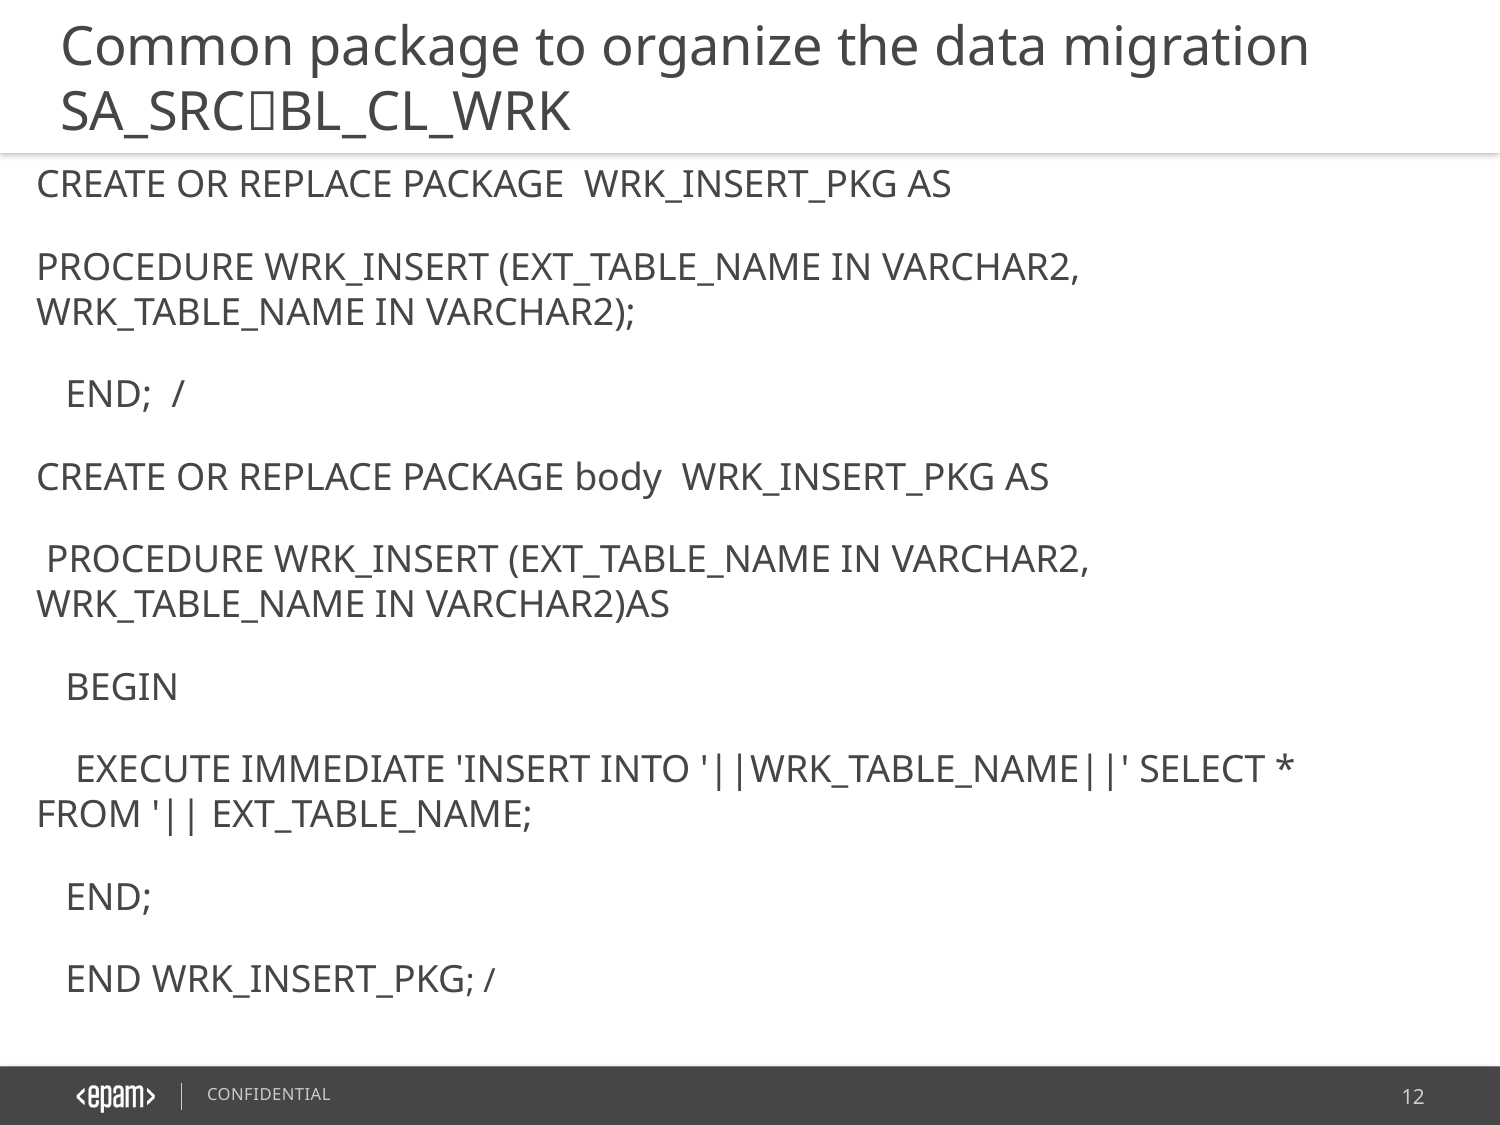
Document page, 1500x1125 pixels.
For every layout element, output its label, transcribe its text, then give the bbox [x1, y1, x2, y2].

picture [76, 1085, 155, 1113]
list Common package to organize the data migration SA_SRCBL_CL_WRK [0, 0, 1500, 153]
list CREATE OR REPLACE PACKAGE WRK_INSERT_PKG AS PROCEDURE WRK_INSERT (EXT_TABLE_NAME IN VARCHAR2, WRK_TABLE_NAME IN VARCHAR2); END; / CREATE OR REPLACE PACKAGE body WRK_INSERT_PKG AS PROCEDURE WRK_INSERT (EXT_TABLE_NAME IN VARCHAR2, WRK_TABLE_NAME IN VARCHAR2)AS BEGIN EXECUTE IMMEDIATE 'INSERT INTO '||WRK_TABLE_NAME||' SELECT * FROM '|| EXT_TABLE_NAME; END; END WRK_INSERT_PKG; / [21, 161, 1405, 1021]
